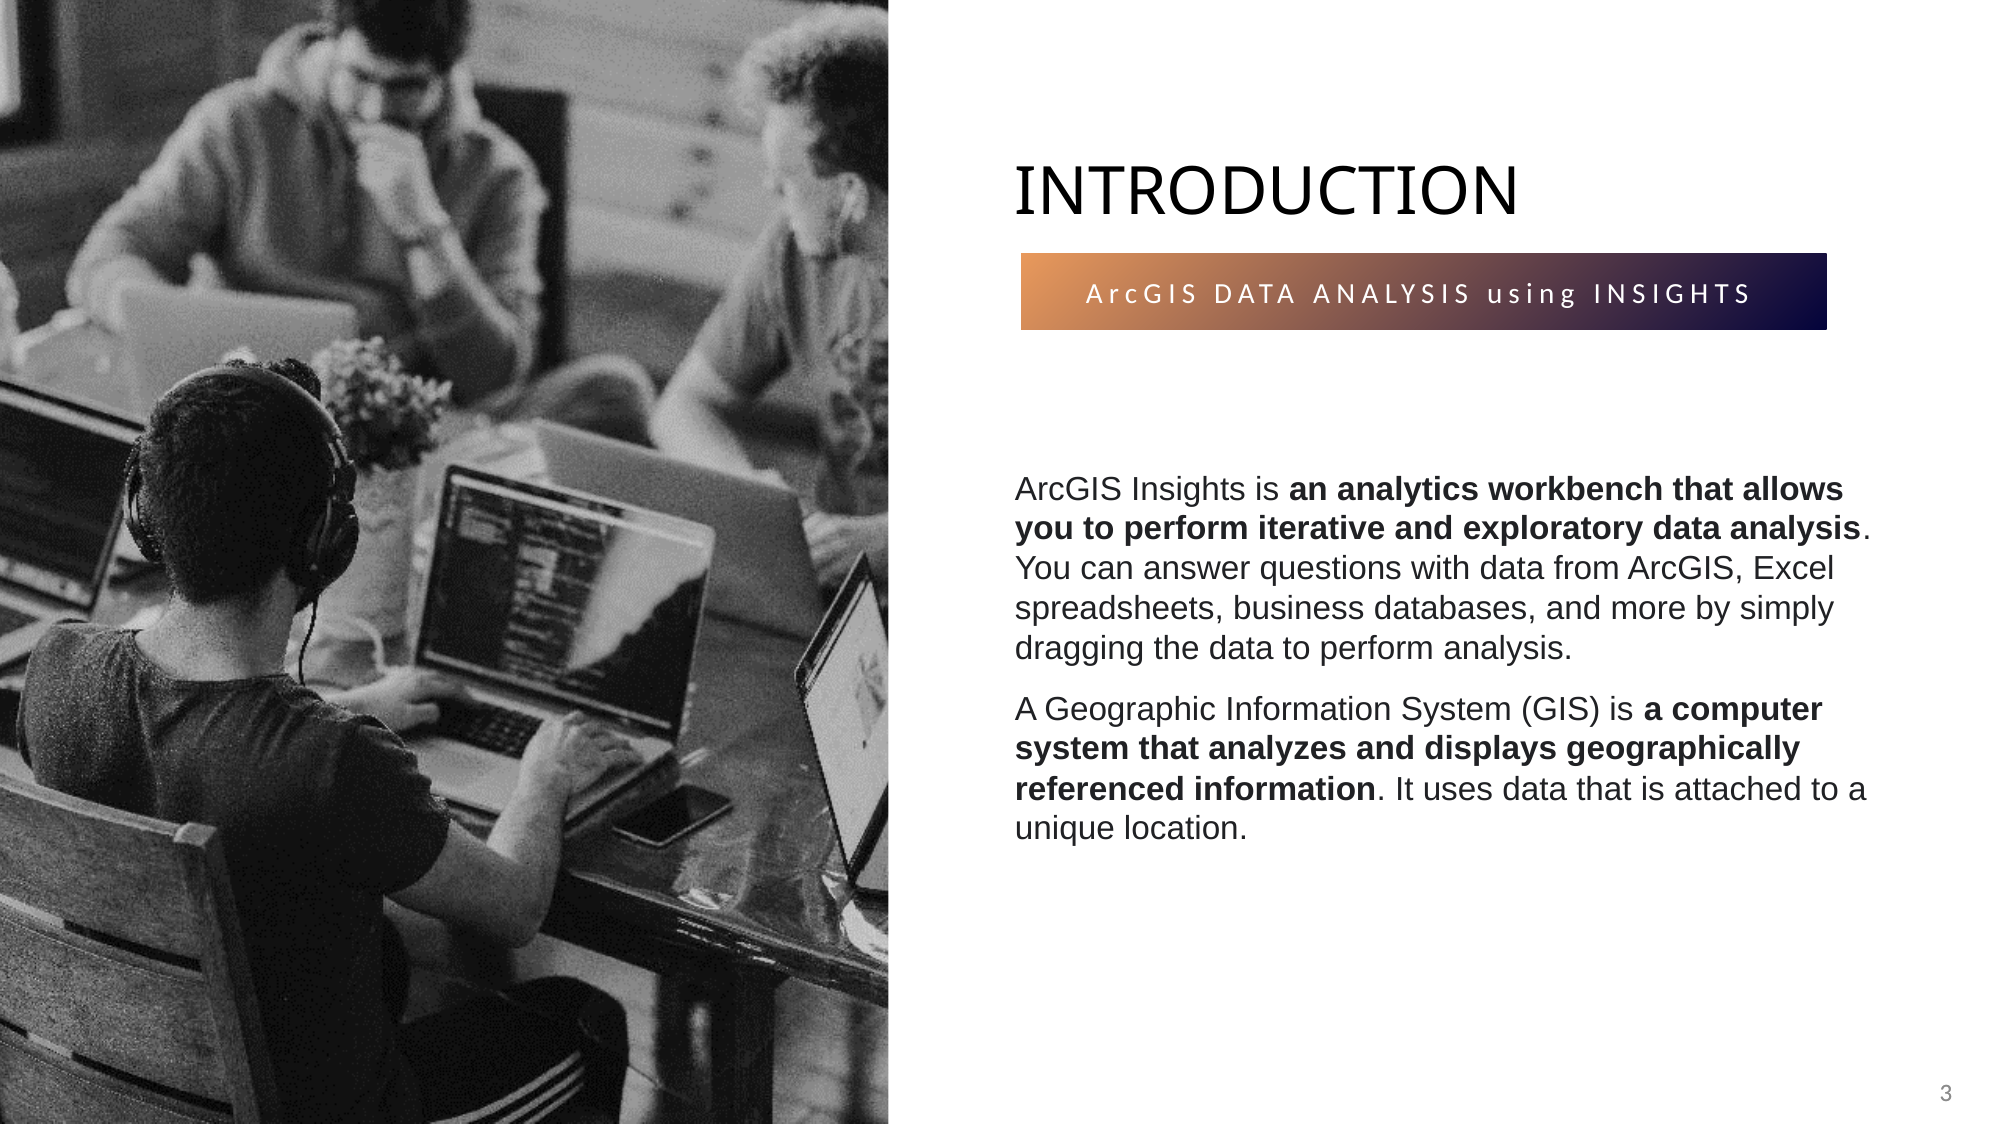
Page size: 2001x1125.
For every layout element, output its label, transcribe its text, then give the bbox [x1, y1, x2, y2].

title INTRODUCTION [999, 100, 1968, 246]
picture [0, 0, 889, 1124]
list ArcGIS Insights is an analytics workbench that allows you to perform iterative and exploratory data analysis. You can answer questions with data from ArcGIS, Excel spreadsheets, business databases, and more by simply dragging the data to perform analysis. A Geographic Information System (GIS) is a computer system that analyzes and displays geographically referenced information. It uses data that is attached to a unique location. [999, 459, 1895, 929]
slide_number 3 [1894, 1061, 1968, 1121]
list ArcGIS DATA ANALYSIS using INSIGHTS [1021, 253, 1827, 330]
